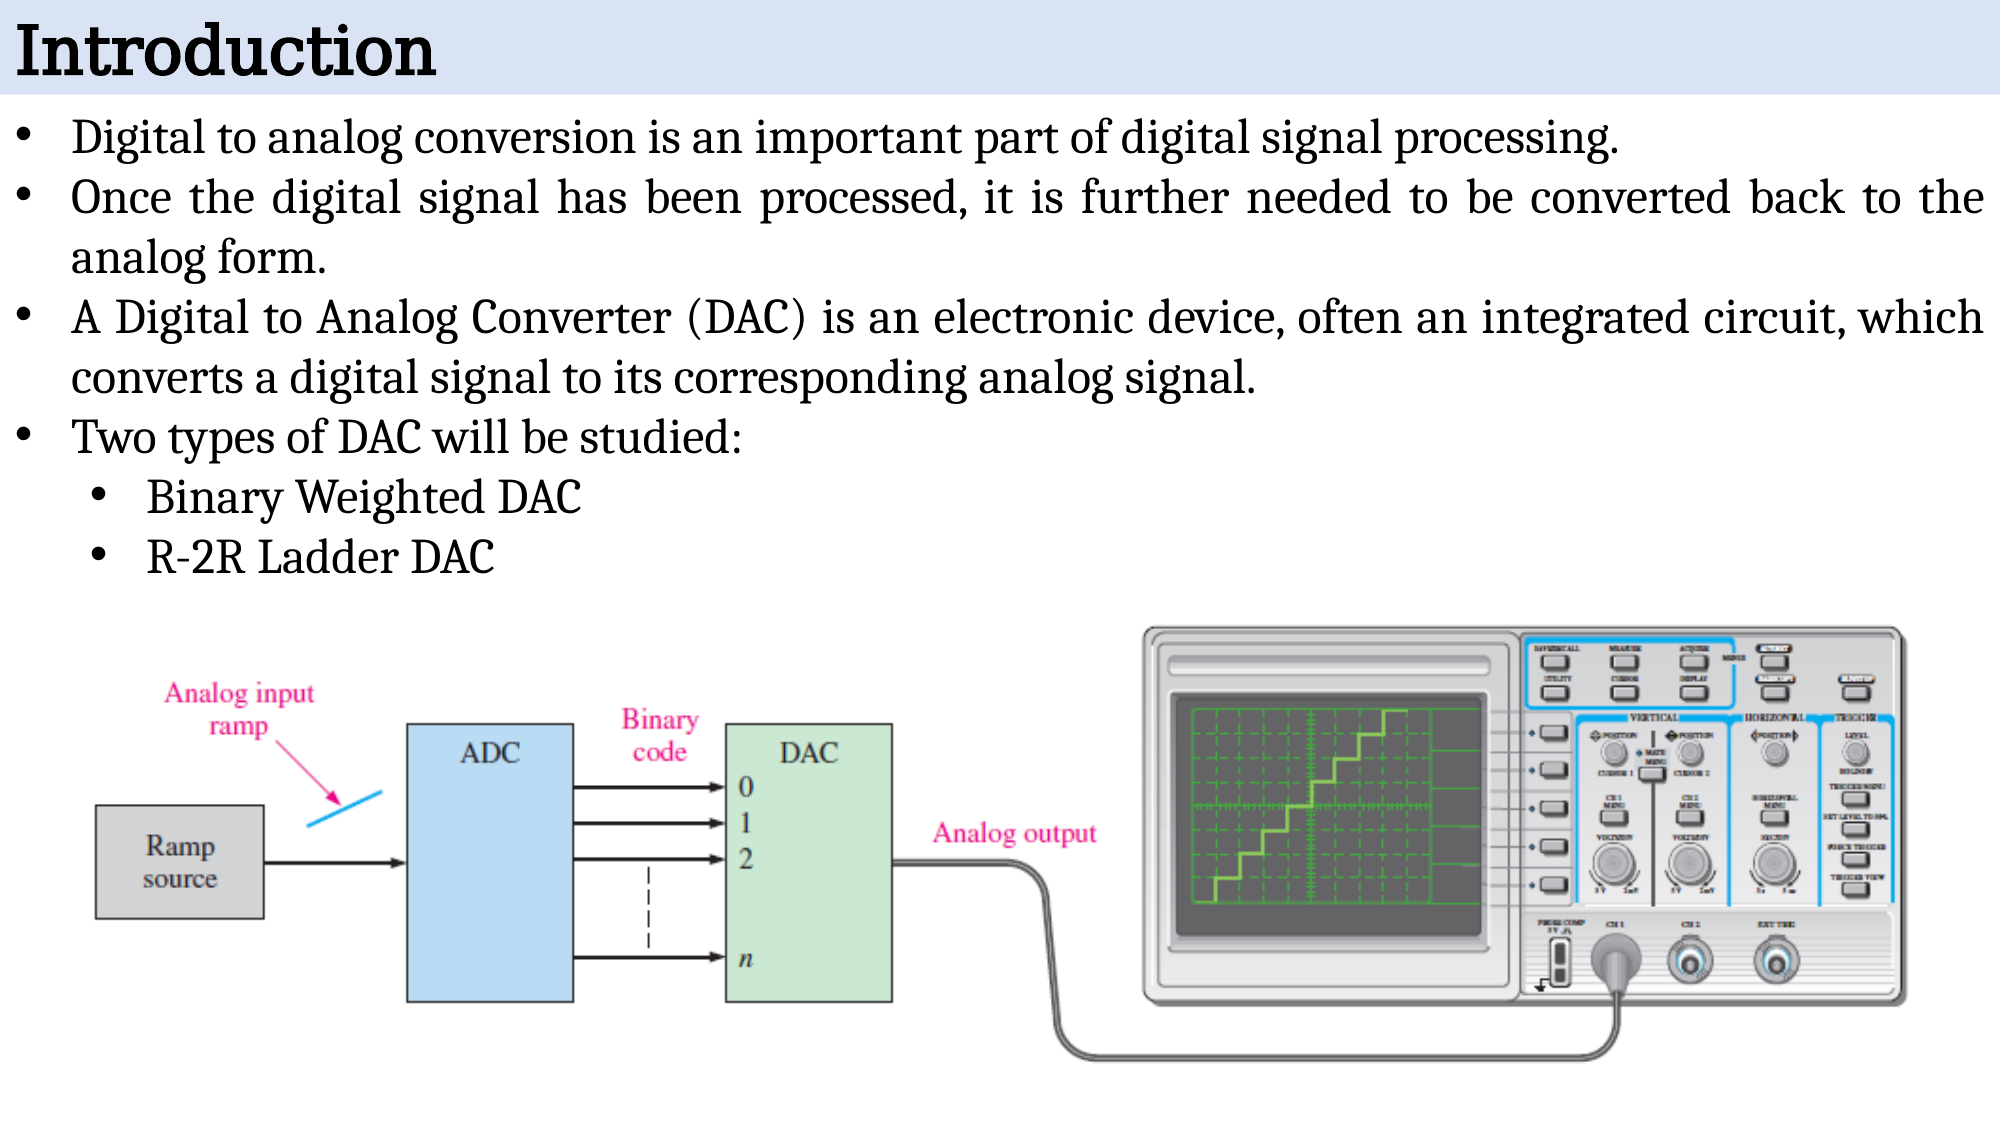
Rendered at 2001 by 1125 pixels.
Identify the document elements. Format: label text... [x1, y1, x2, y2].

text_box Introduction [0, 0, 2000, 95]
text_box Digital to analog conversion is an important part of digital signal processing. Once the digital signal has been processed, it is further needed to be converted back to the analog form. A Digital to Analog Converter (DAC) is an electronic device, often an integrated circuit, which converts a digital signal to its corresponding analog signal. Two types of DAC will be studied: Binary Weighted DAC R-2R Ladder DAC [0, 95, 2000, 591]
picture [69, 595, 1931, 1079]
